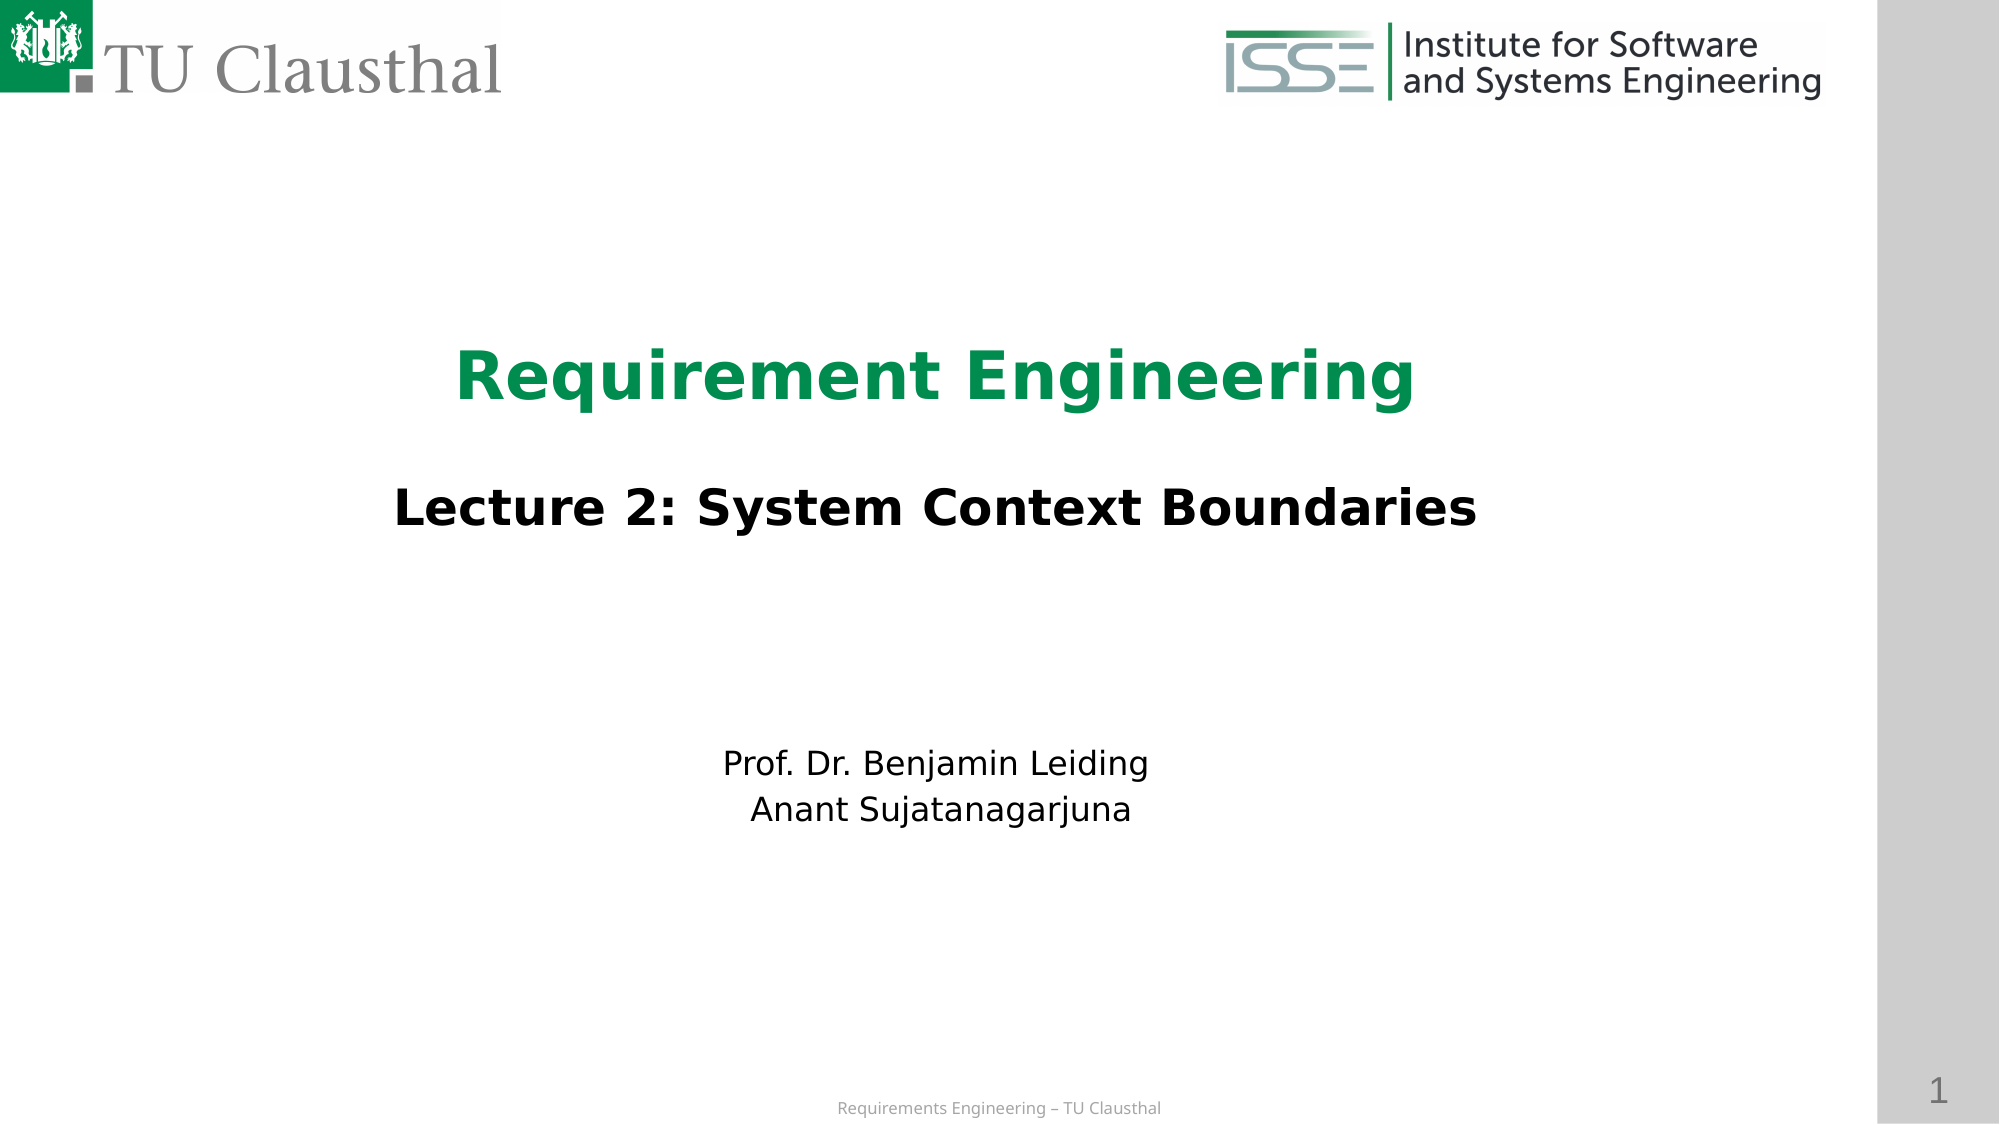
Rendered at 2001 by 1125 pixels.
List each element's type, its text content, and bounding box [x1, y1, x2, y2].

text_box Requirement Engineering [86, 231, 1787, 421]
picture [1218, 22, 1826, 107]
text_box Lecture 2: System Context Boundaries Prof. Dr. Benjamin Leiding Anant Sujatanagarjuna [86, 467, 1787, 857]
picture [0, 0, 501, 93]
